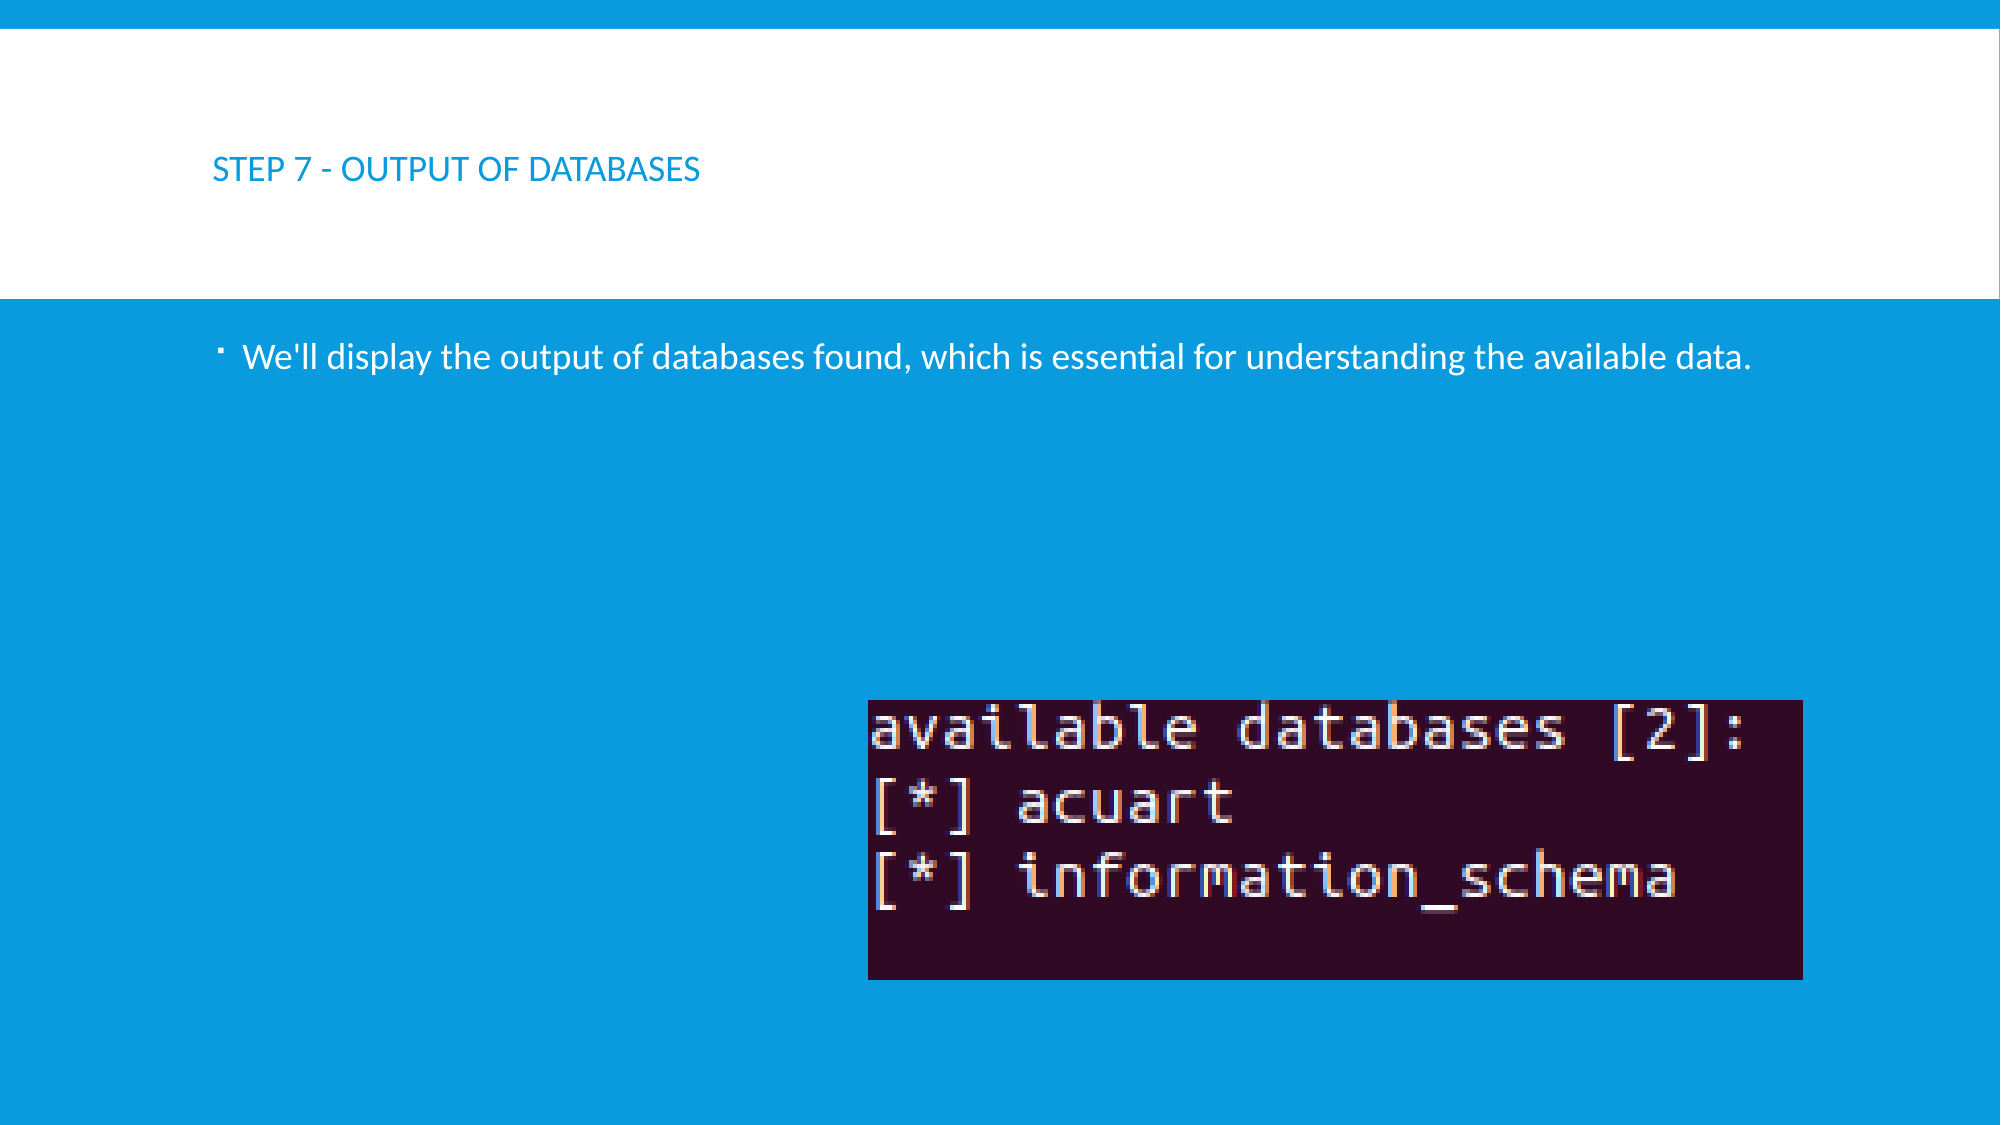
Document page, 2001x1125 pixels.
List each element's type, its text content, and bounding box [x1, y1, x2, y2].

picture [869, 701, 1802, 979]
title Step 7 - Output of Databases [197, 46, 1803, 295]
list We'll display the output of databases found, which is essential for understanding the available data. [197, 329, 1803, 1020]
